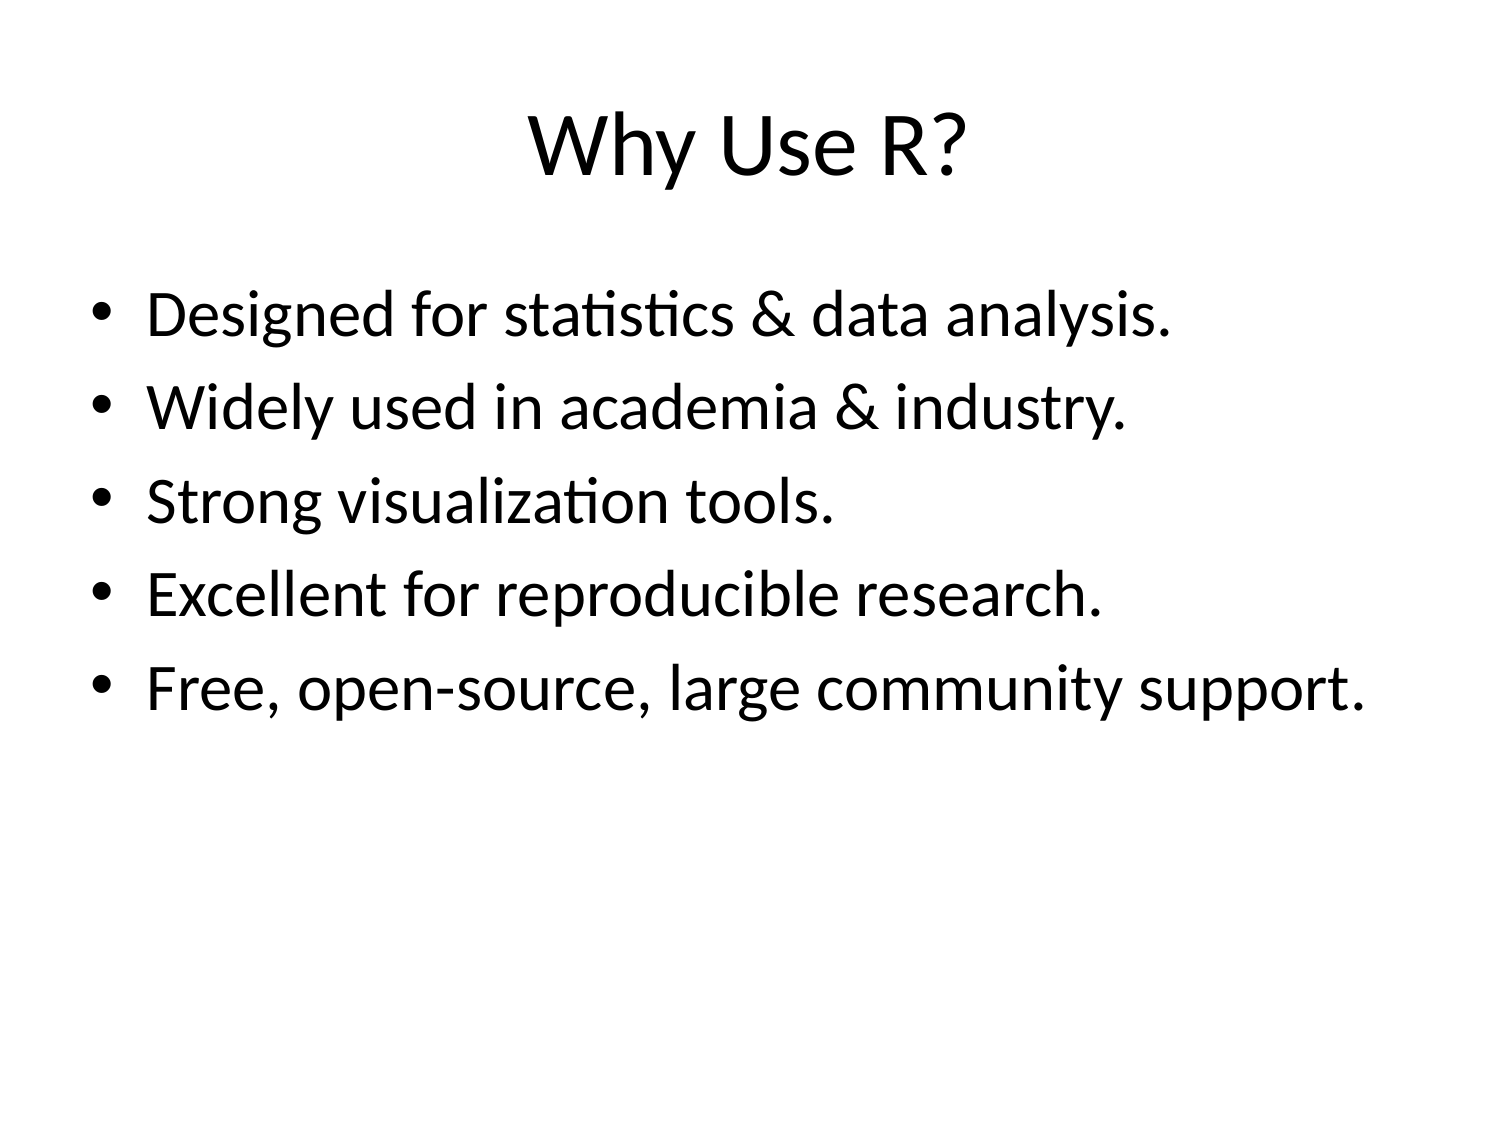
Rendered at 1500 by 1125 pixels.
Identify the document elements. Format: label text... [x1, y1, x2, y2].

title Why Use R? [75, 45, 1425, 233]
list Designed for statistics & data analysis. Widely used in academia & industry. Strong visualization tools. Excellent for reproducible research. Free, open-source, large community support. [75, 262, 1425, 1005]
